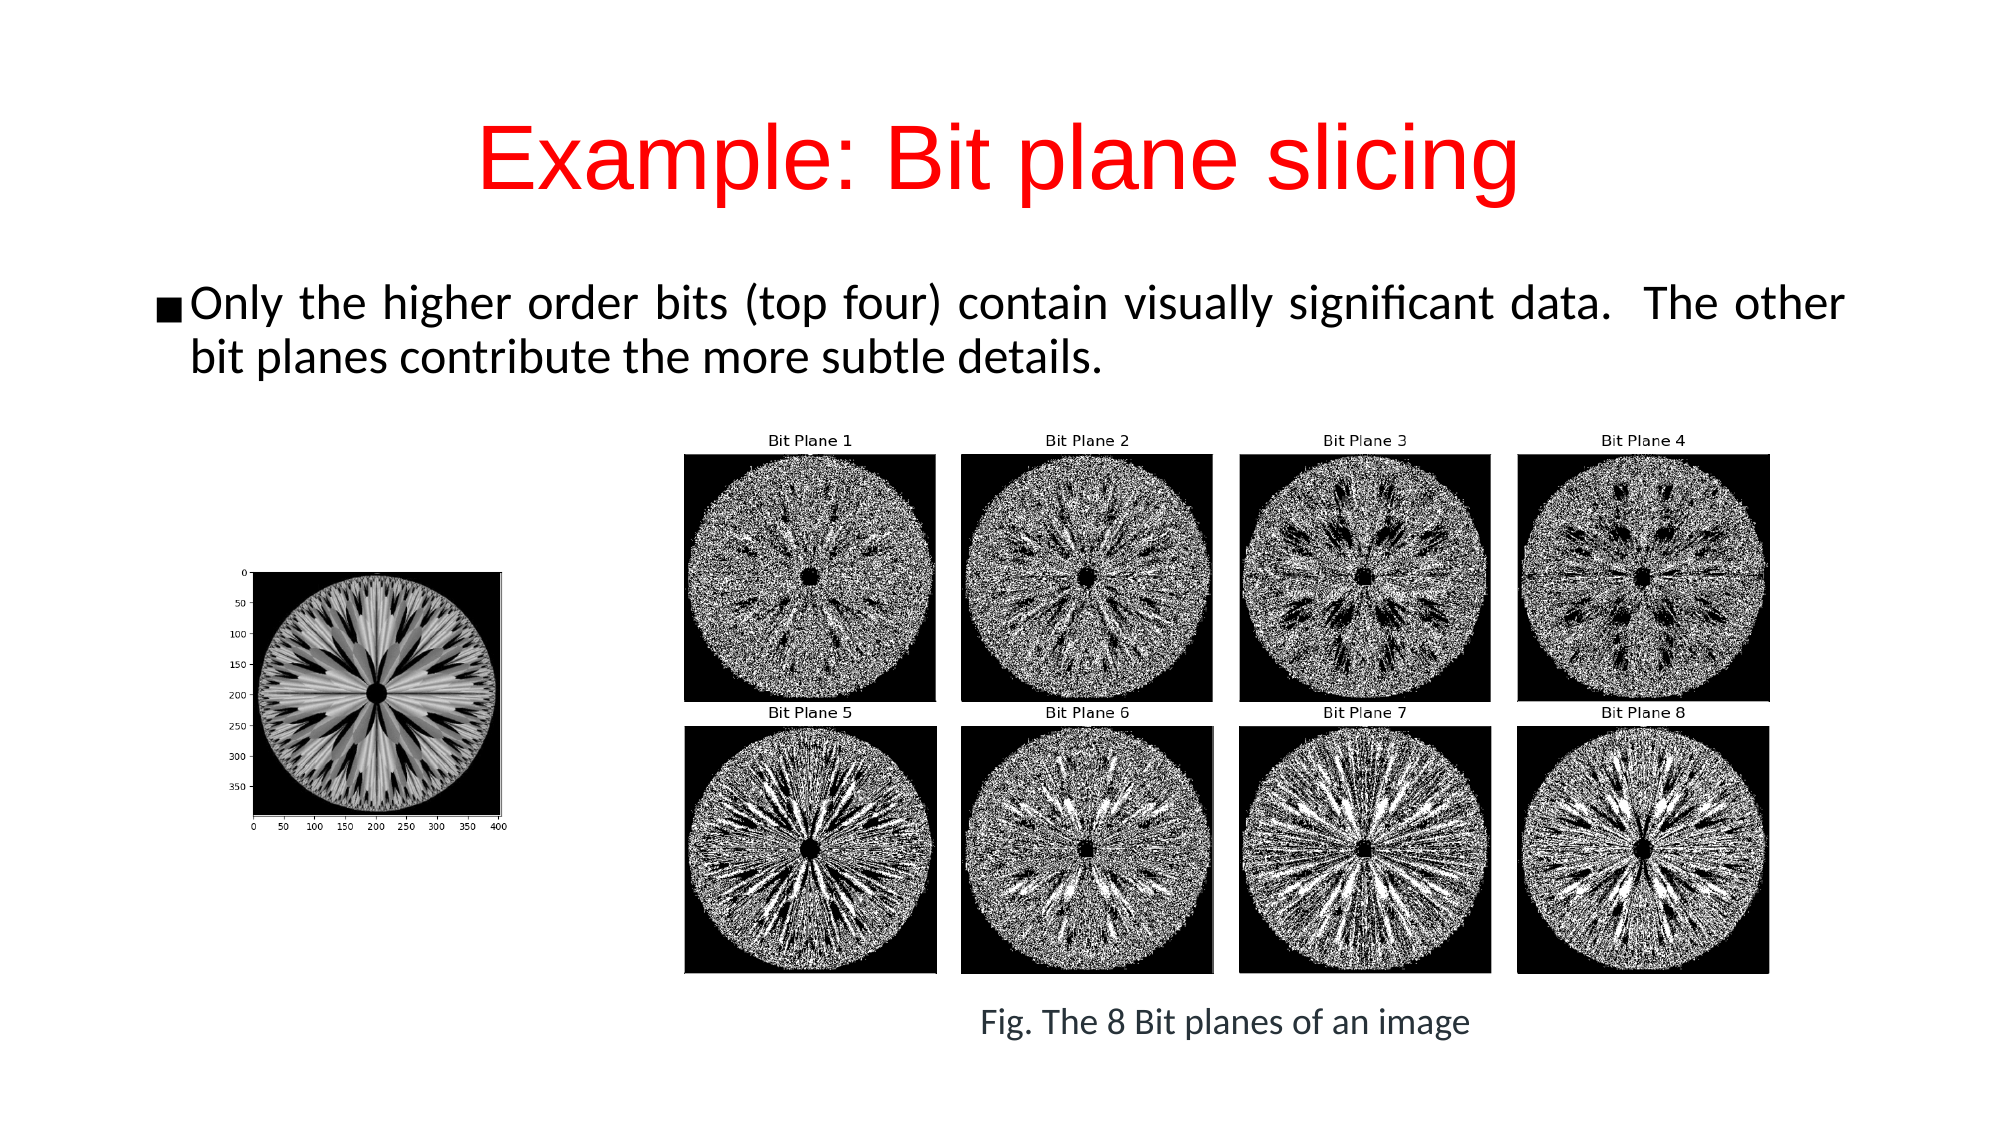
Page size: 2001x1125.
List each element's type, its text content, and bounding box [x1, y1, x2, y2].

text_box Fig. The 8 Bit planes of an image [725, 992, 1726, 1050]
list Only the higher order bits (top four) contain visually significant data. The other bit planes contribute the more subtle details. [137, 268, 1863, 1005]
picture [673, 425, 1778, 984]
picture [222, 562, 513, 839]
title Example: Bit plane slicing [137, 51, 1863, 268]
